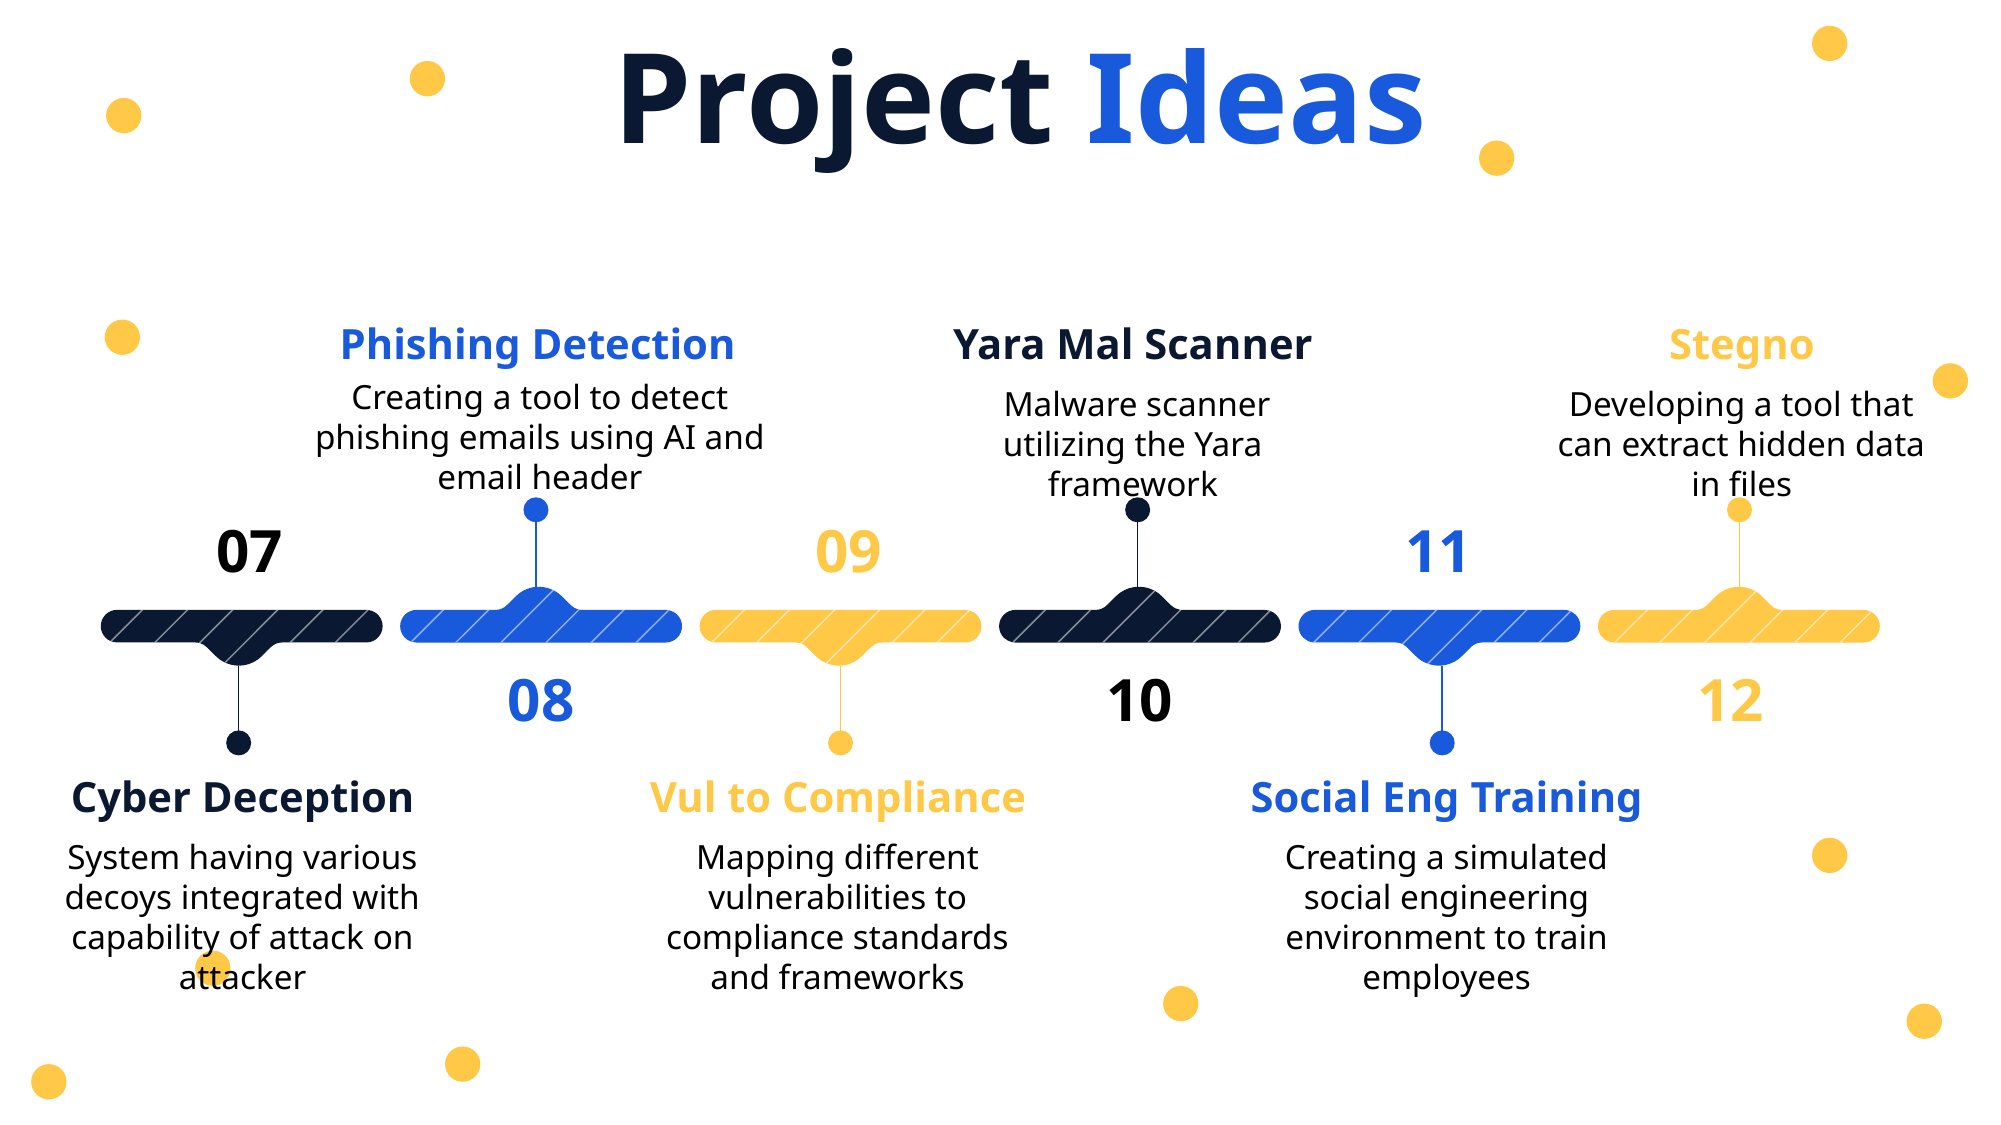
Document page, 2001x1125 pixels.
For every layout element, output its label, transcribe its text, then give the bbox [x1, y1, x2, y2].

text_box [698, 608, 982, 667]
text_box 08 [493, 655, 590, 741]
text_box [1125, 497, 1151, 523]
text_box [828, 730, 853, 756]
text_box [1812, 837, 1848, 874]
text_box [409, 61, 446, 97]
text_box [1479, 140, 1515, 176]
text_box 09 [800, 507, 897, 592]
text_box [226, 730, 252, 756]
text_box [1946, 363, 1969, 399]
text_box 07 [201, 507, 298, 592]
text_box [299, 310, 781, 465]
text_box [1812, 25, 1848, 62]
text_box [1429, 730, 1455, 756]
text_box [106, 97, 142, 134]
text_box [99, 608, 383, 667]
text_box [1243, 763, 1651, 966]
text_box [104, 319, 140, 355]
text_box 11 [1390, 507, 1487, 592]
text_box [31, 1064, 67, 1100]
text_box [523, 497, 549, 523]
text_box Project Ideas [598, 11, 1442, 177]
text_box [1727, 497, 1752, 523]
text_box [1163, 985, 1199, 1022]
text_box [929, 310, 1337, 472]
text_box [997, 585, 1281, 644]
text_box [1596, 585, 1880, 644]
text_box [1538, 310, 1946, 472]
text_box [39, 763, 447, 1006]
text_box [1906, 1003, 1942, 1039]
text_box [445, 1046, 481, 1082]
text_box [399, 585, 682, 644]
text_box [634, 763, 1042, 1006]
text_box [1297, 608, 1581, 667]
text_box 12 [1682, 655, 1779, 741]
text_box 10 [1091, 655, 1188, 741]
